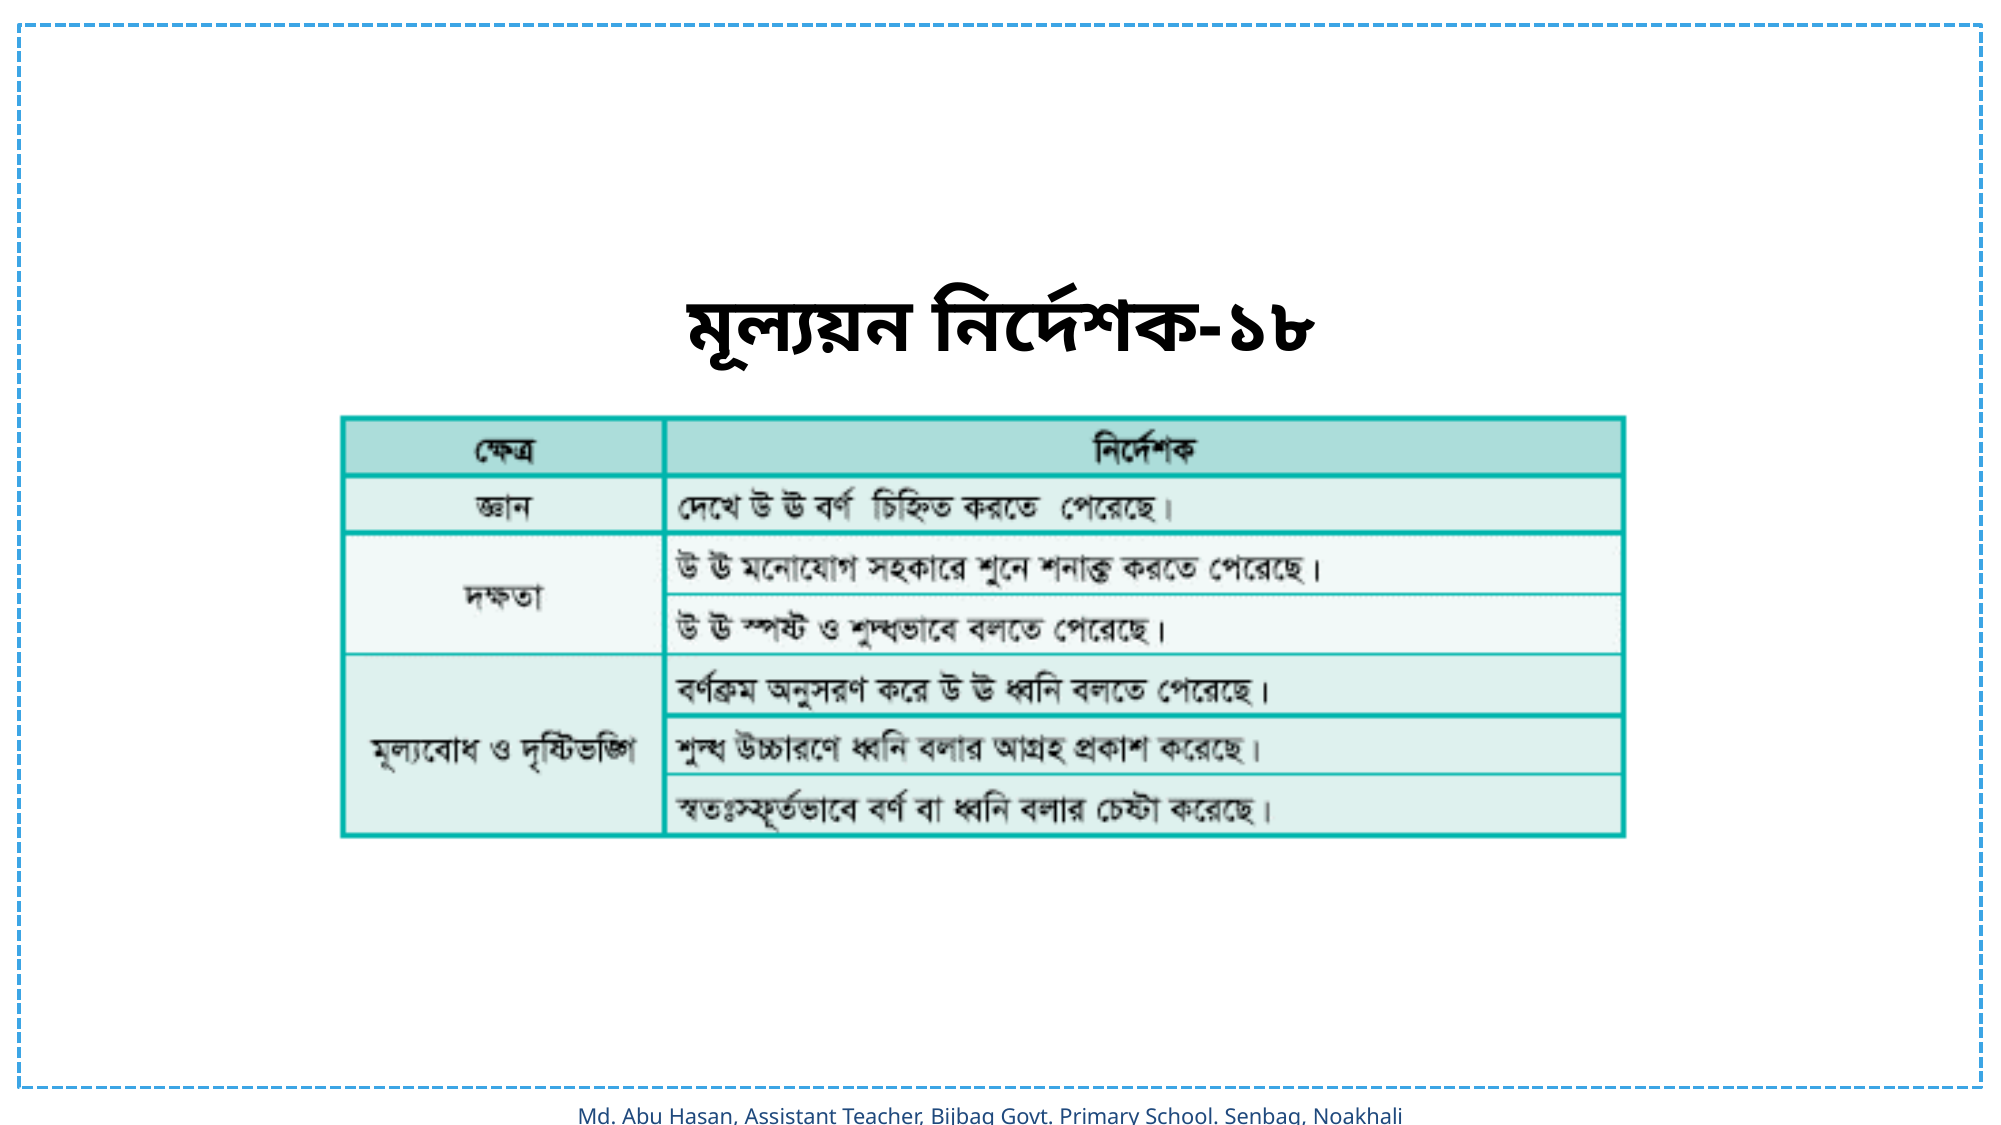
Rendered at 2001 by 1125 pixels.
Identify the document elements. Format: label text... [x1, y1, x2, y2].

text_box [17, 23, 1983, 1089]
text_box মূল্যয়ন নির্দেশক-১৮ [672, 268, 1331, 374]
picture [332, 411, 1638, 851]
